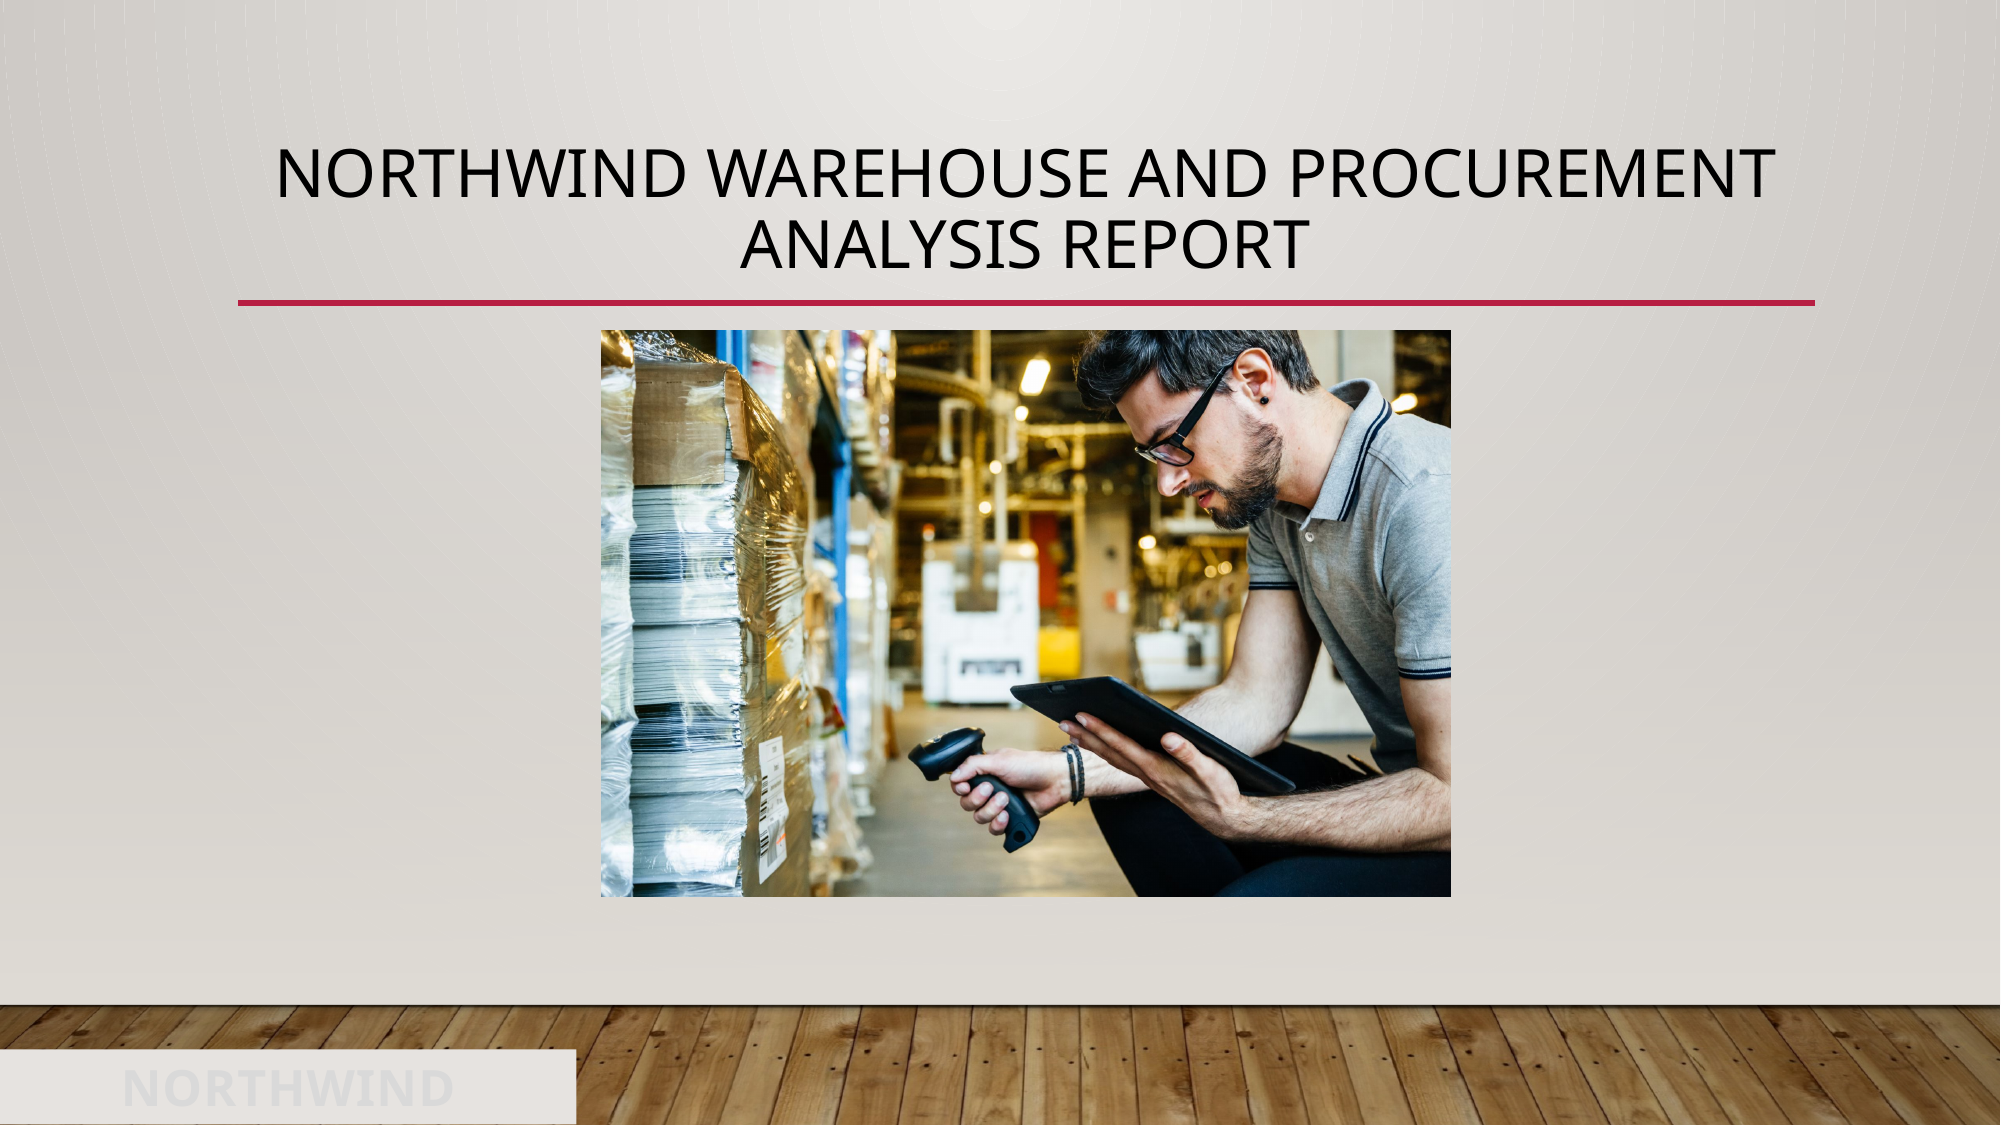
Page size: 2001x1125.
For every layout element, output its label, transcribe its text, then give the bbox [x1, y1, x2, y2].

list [600, 330, 1451, 897]
picture [0, 1005, 2000, 1125]
title NORTHWIND WAREHOUSE AND PROCUREMENT ANALYSIS REPORT [238, 131, 1814, 305]
text_box NORTHWIND [0, 1049, 577, 1125]
